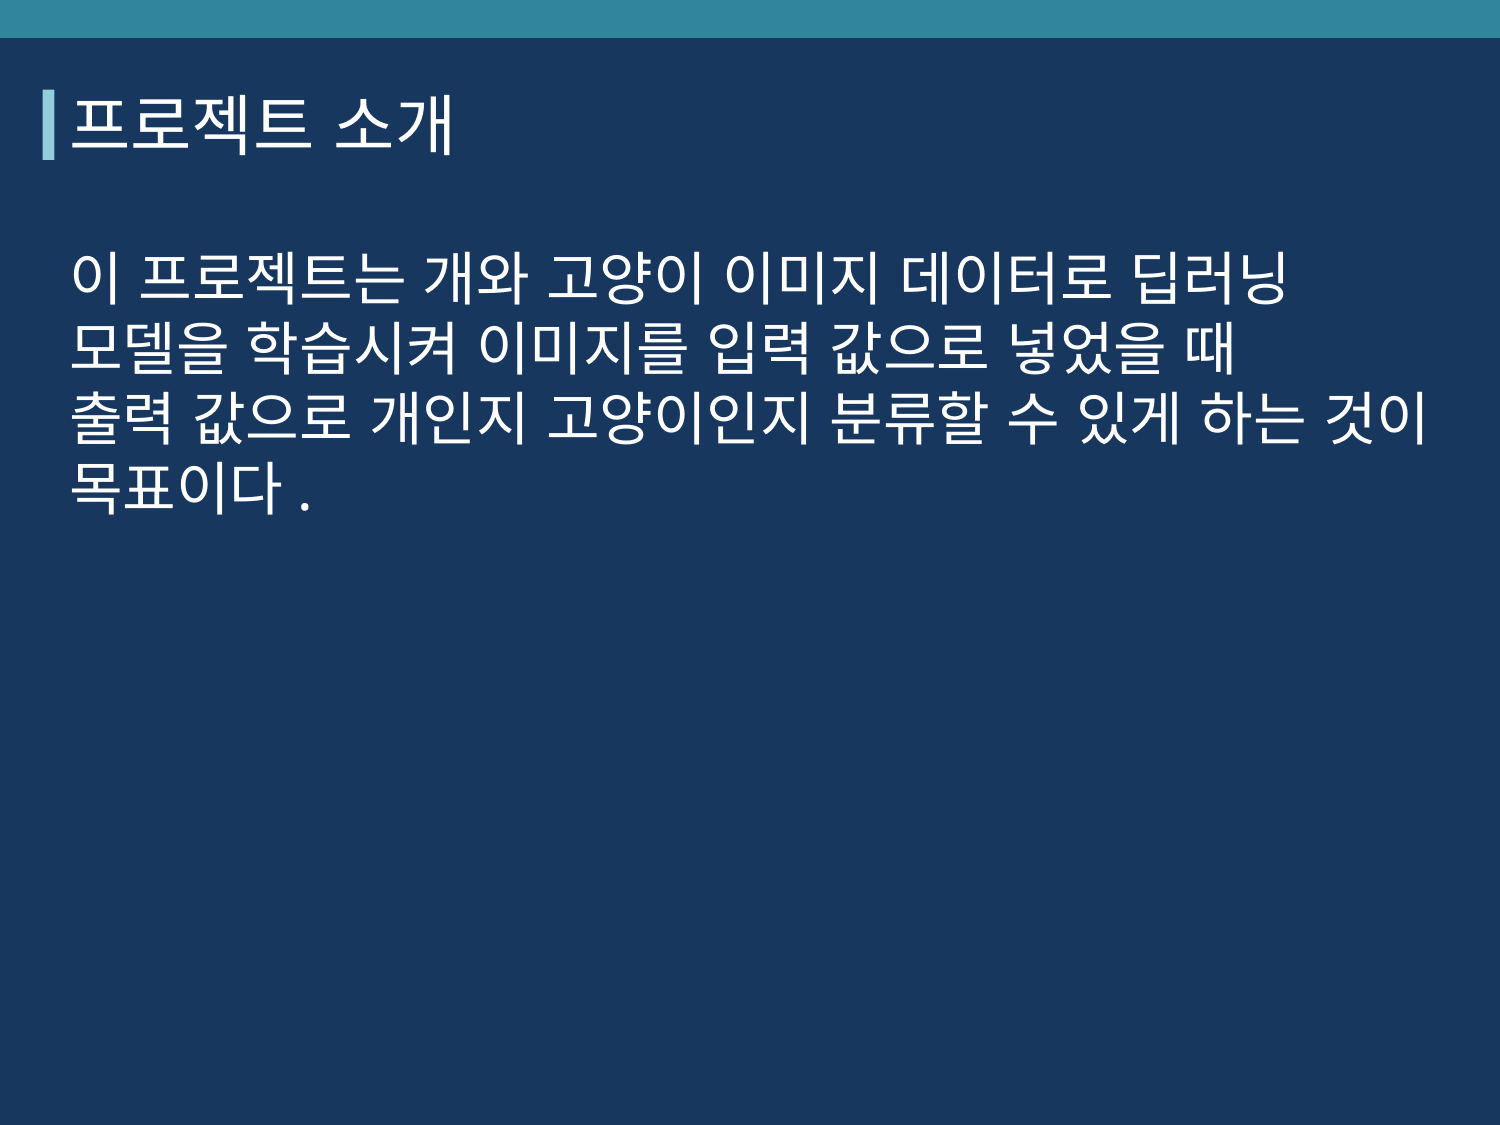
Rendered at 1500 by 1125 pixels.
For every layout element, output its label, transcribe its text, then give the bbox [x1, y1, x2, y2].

text_box [0, 0, 1500, 40]
text_box 이 프로젝트는 개와 고양이 이미지 데이터로 딥러닝 모델을 학습시켜 이미지를 입력 값으로 넣었을 때 출력 값으로 개인지 고양이인지 분류할 수 있게 하는 것이 목표이다. [54, 234, 1471, 530]
text_box [40, 87, 56, 162]
text_box 프로젝트 소개 [54, 76, 715, 172]
